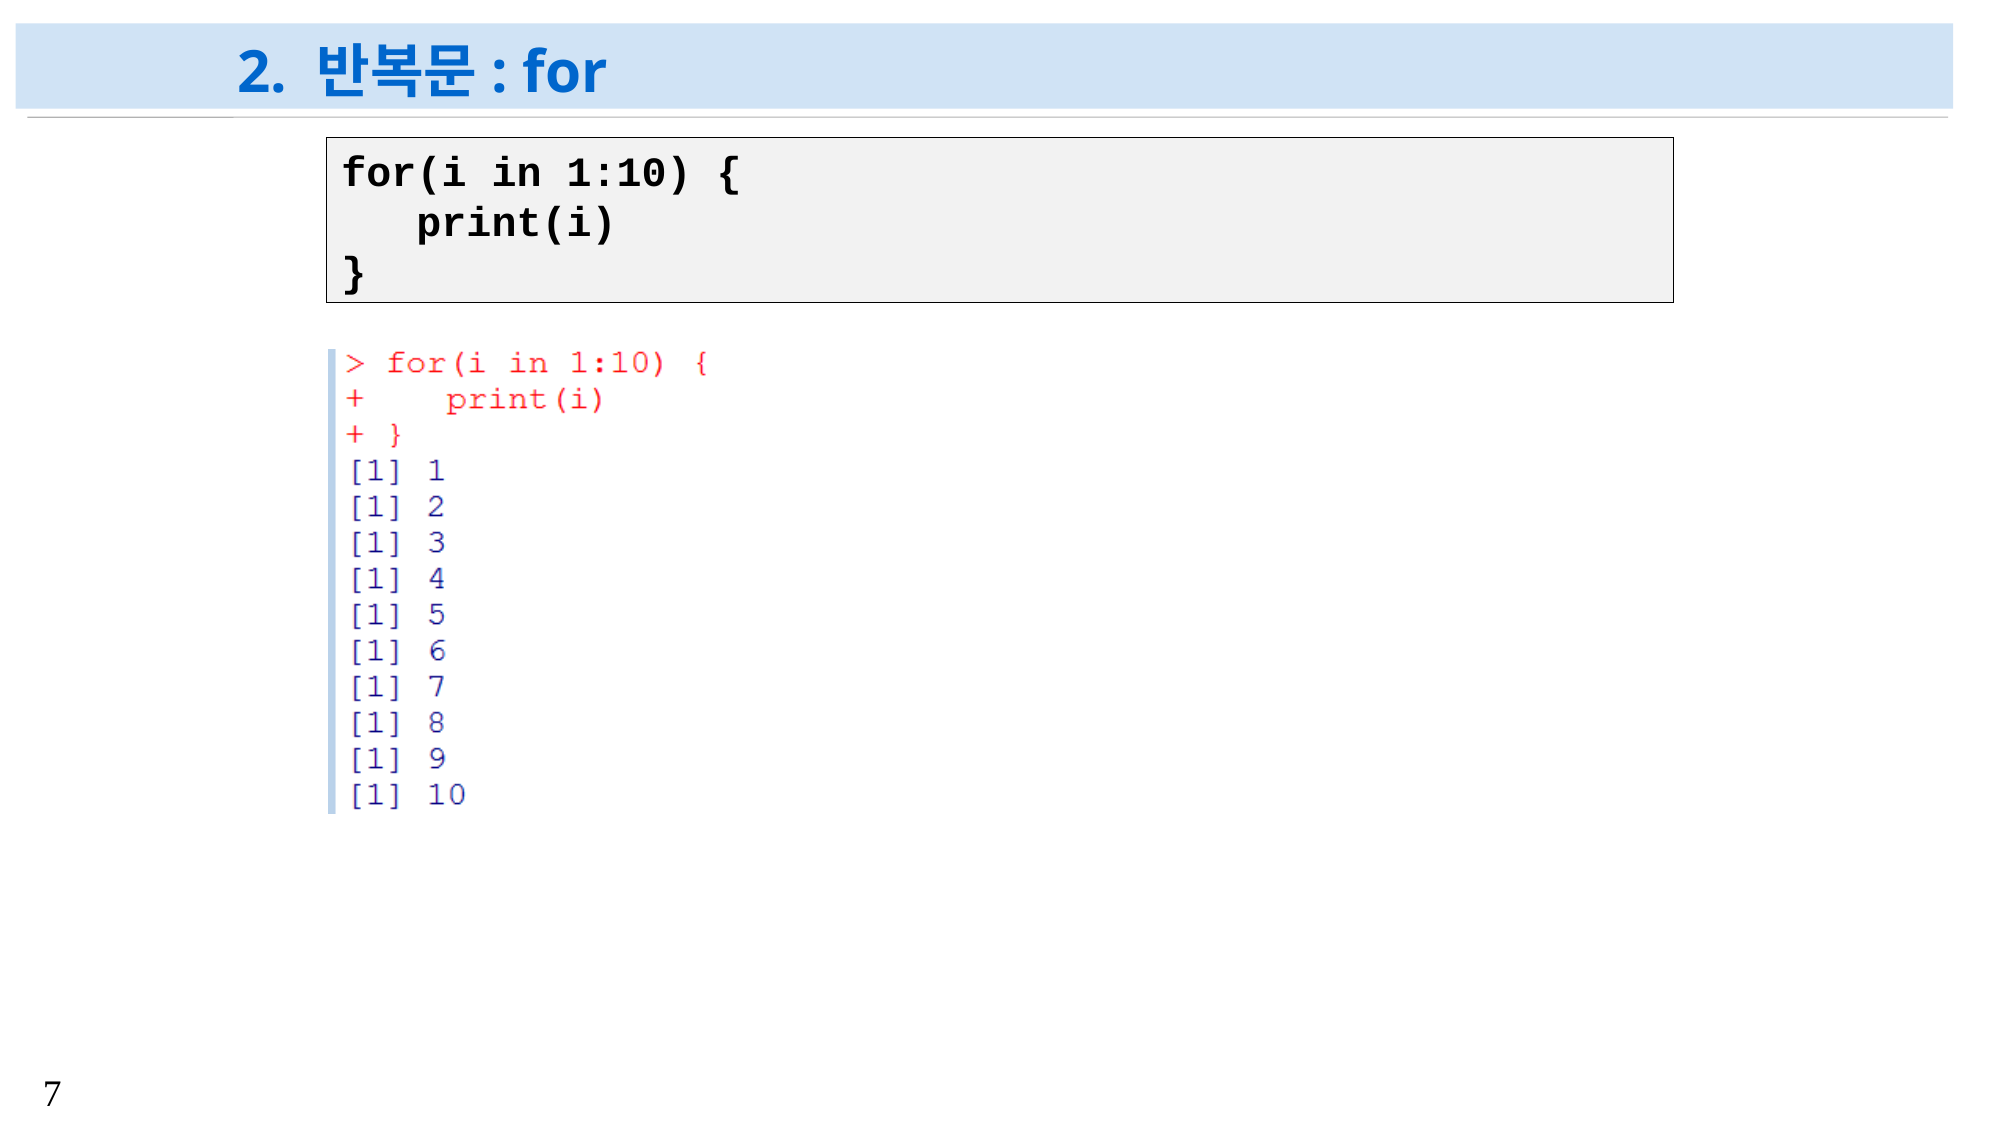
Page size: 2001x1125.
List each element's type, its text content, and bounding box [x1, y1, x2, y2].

title 2. 반복문: for [222, 25, 1733, 114]
text_box for(i in 1:10) { print(i) } [326, 137, 1674, 303]
picture [328, 349, 734, 815]
